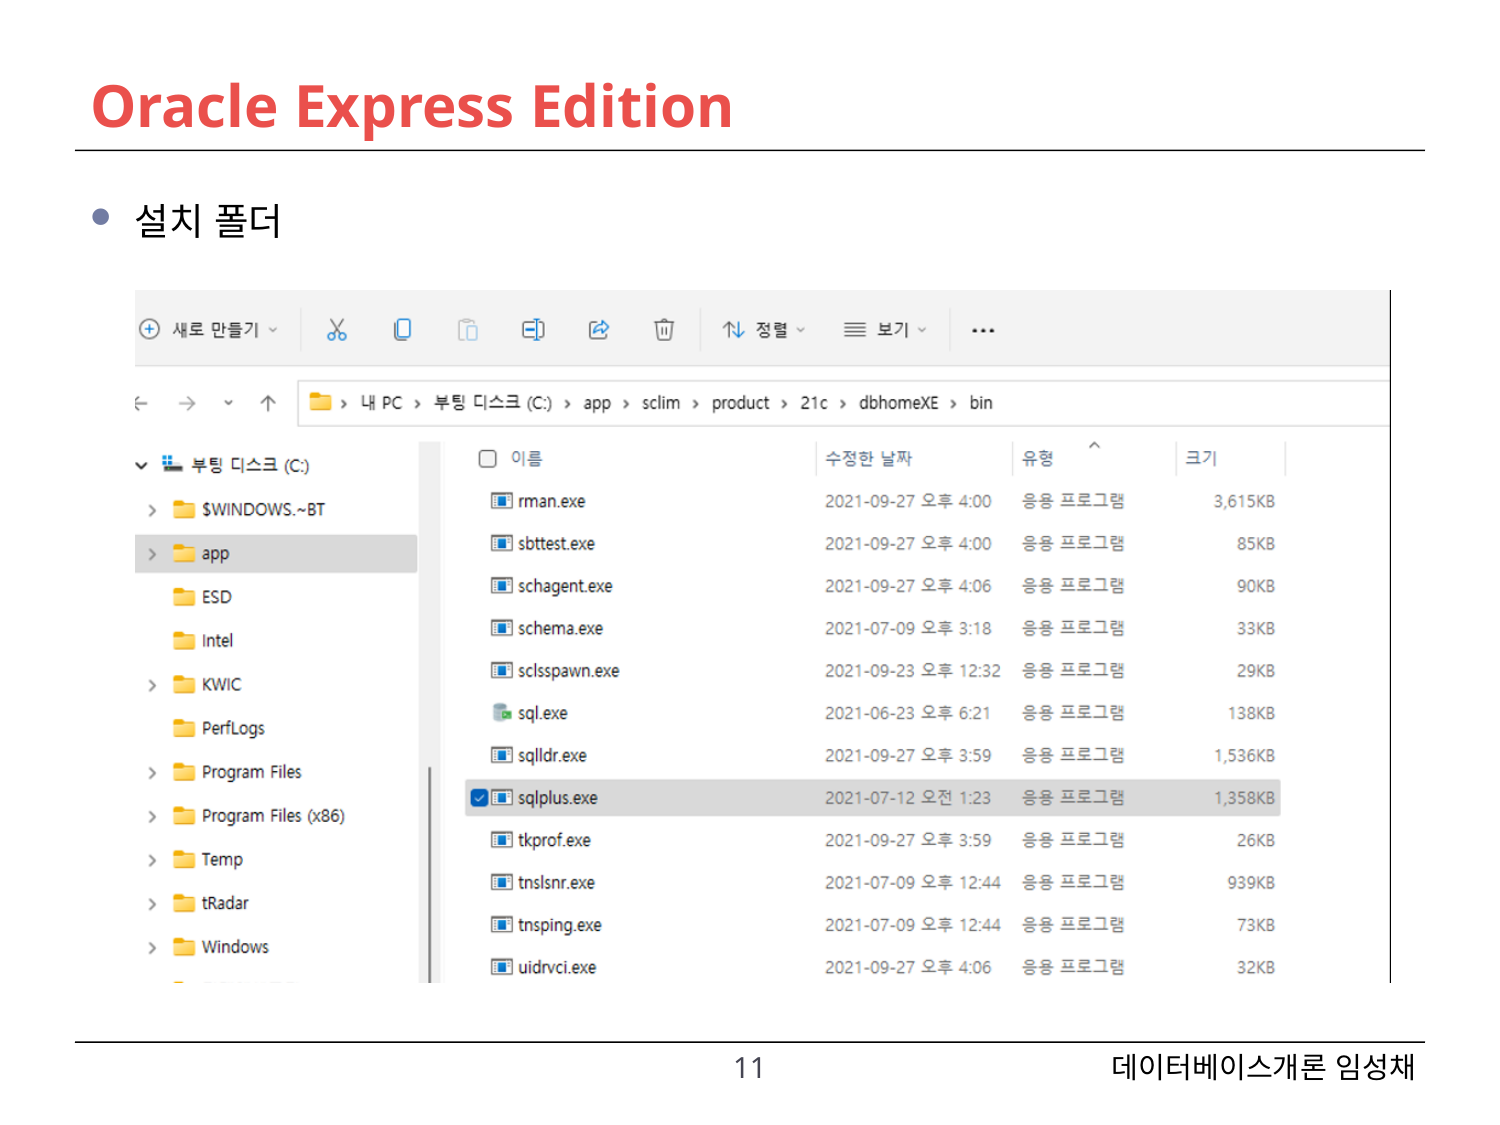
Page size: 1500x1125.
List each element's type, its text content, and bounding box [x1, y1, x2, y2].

list 설치 폴더 [75, 190, 1425, 315]
slide_number 11 [705, 1041, 795, 1102]
footer 데이터베이스개론 임성채 [856, 1041, 1432, 1102]
title Oracle Express Edition [75, 49, 1425, 147]
picture [135, 290, 1392, 983]
